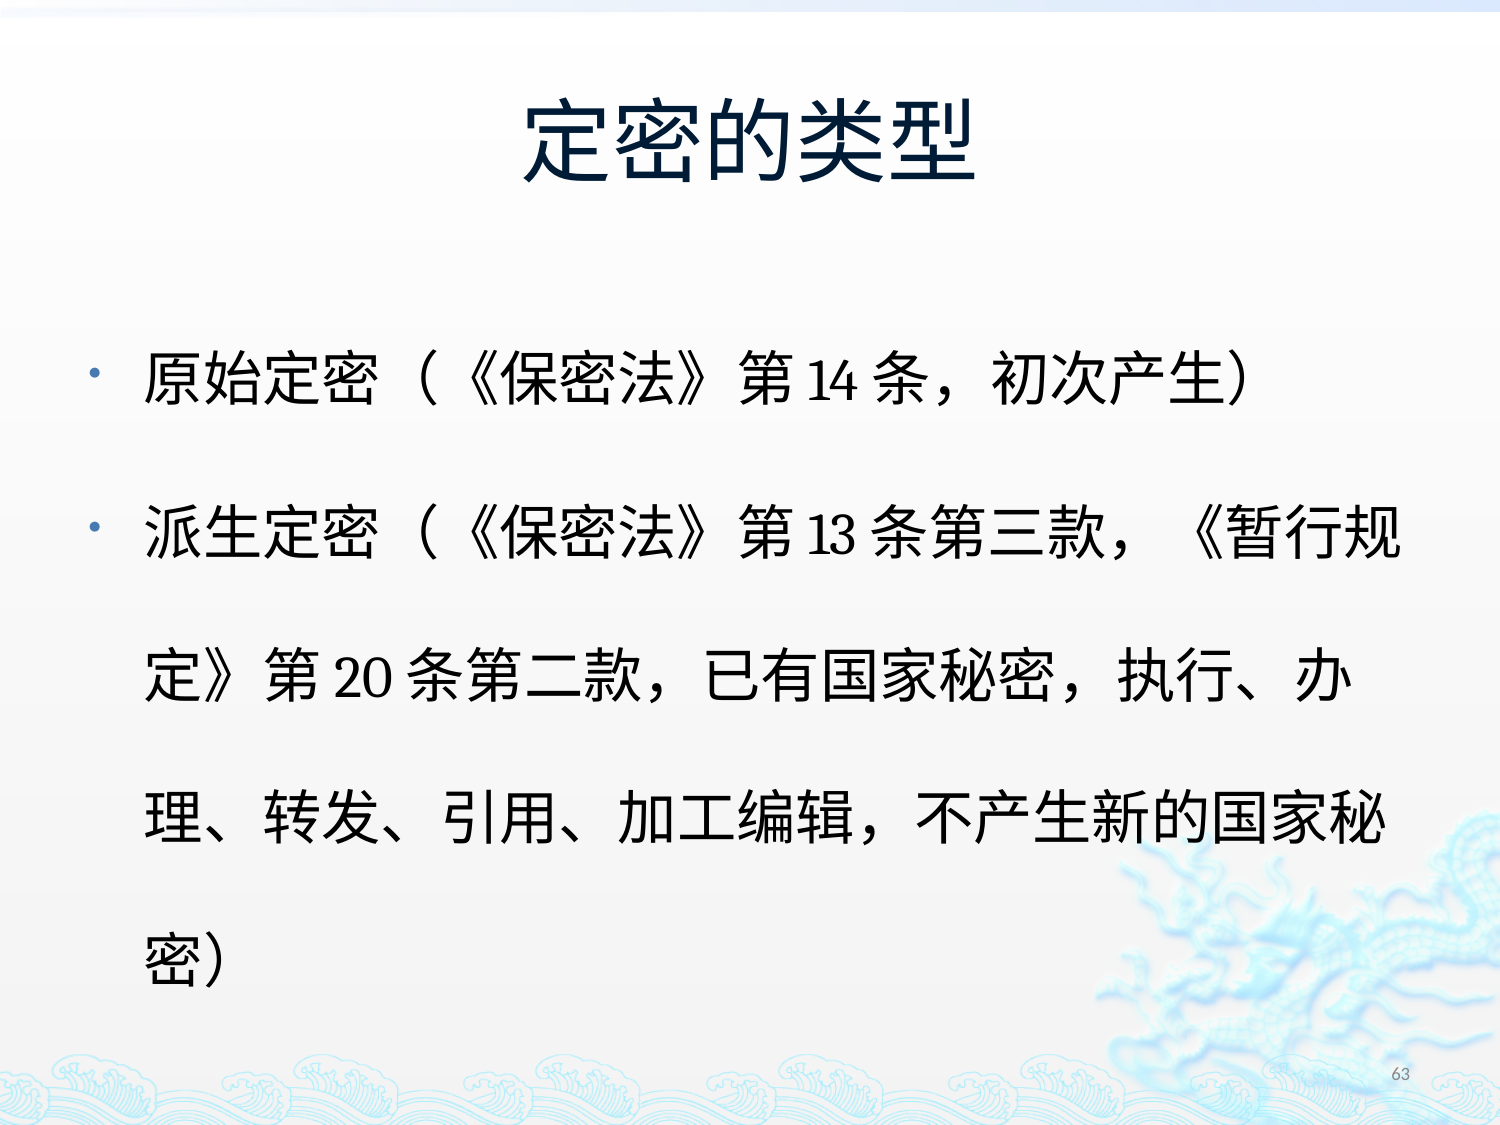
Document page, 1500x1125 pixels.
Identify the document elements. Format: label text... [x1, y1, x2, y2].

slide_number 63 [1074, 1042, 1425, 1103]
title 定密的类型 [75, 45, 1425, 233]
list 原始定密（《保密法》第14条，初次产生） 派生定密（《保密法》第13条第三款，《暂行规定》第20条第二款，已有国家秘密，执行、办理、转发、引用、加工编辑，不产生新的国家秘密） [75, 262, 1425, 1005]
